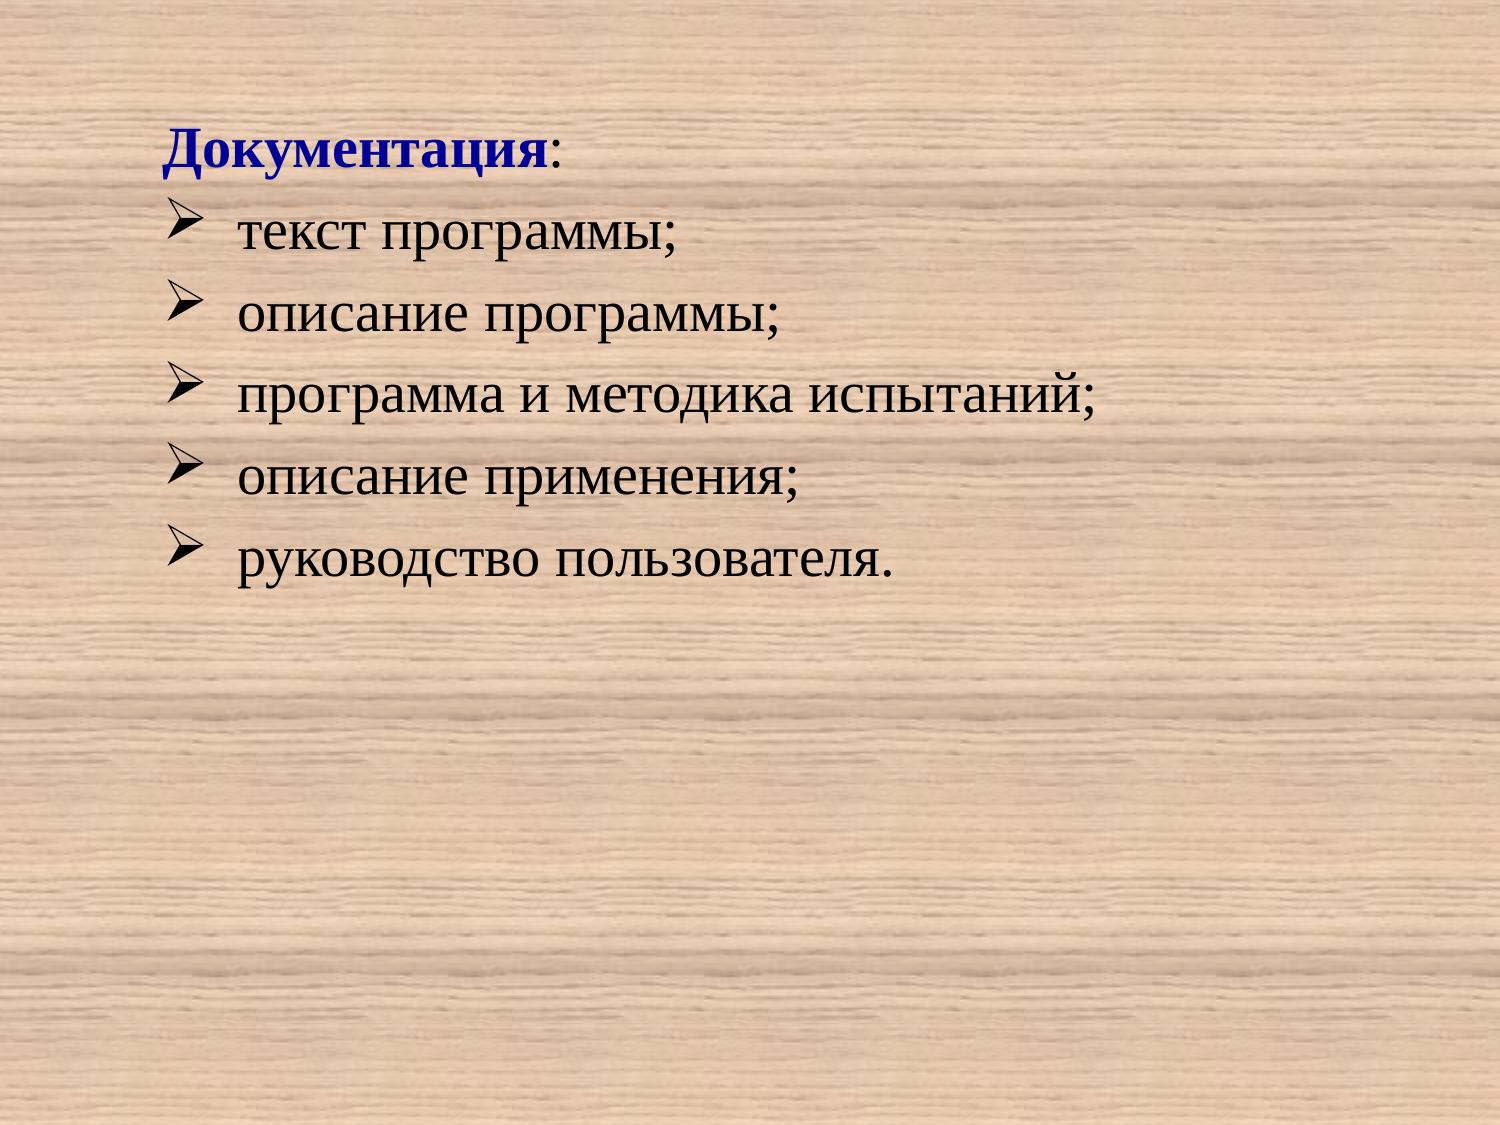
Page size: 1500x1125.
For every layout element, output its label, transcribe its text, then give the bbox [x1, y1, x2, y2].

subtitle Документация: текст программы; описание программы; программа и методика испытаний; описание применения; руководство пользователя. [147, 101, 1424, 1024]
